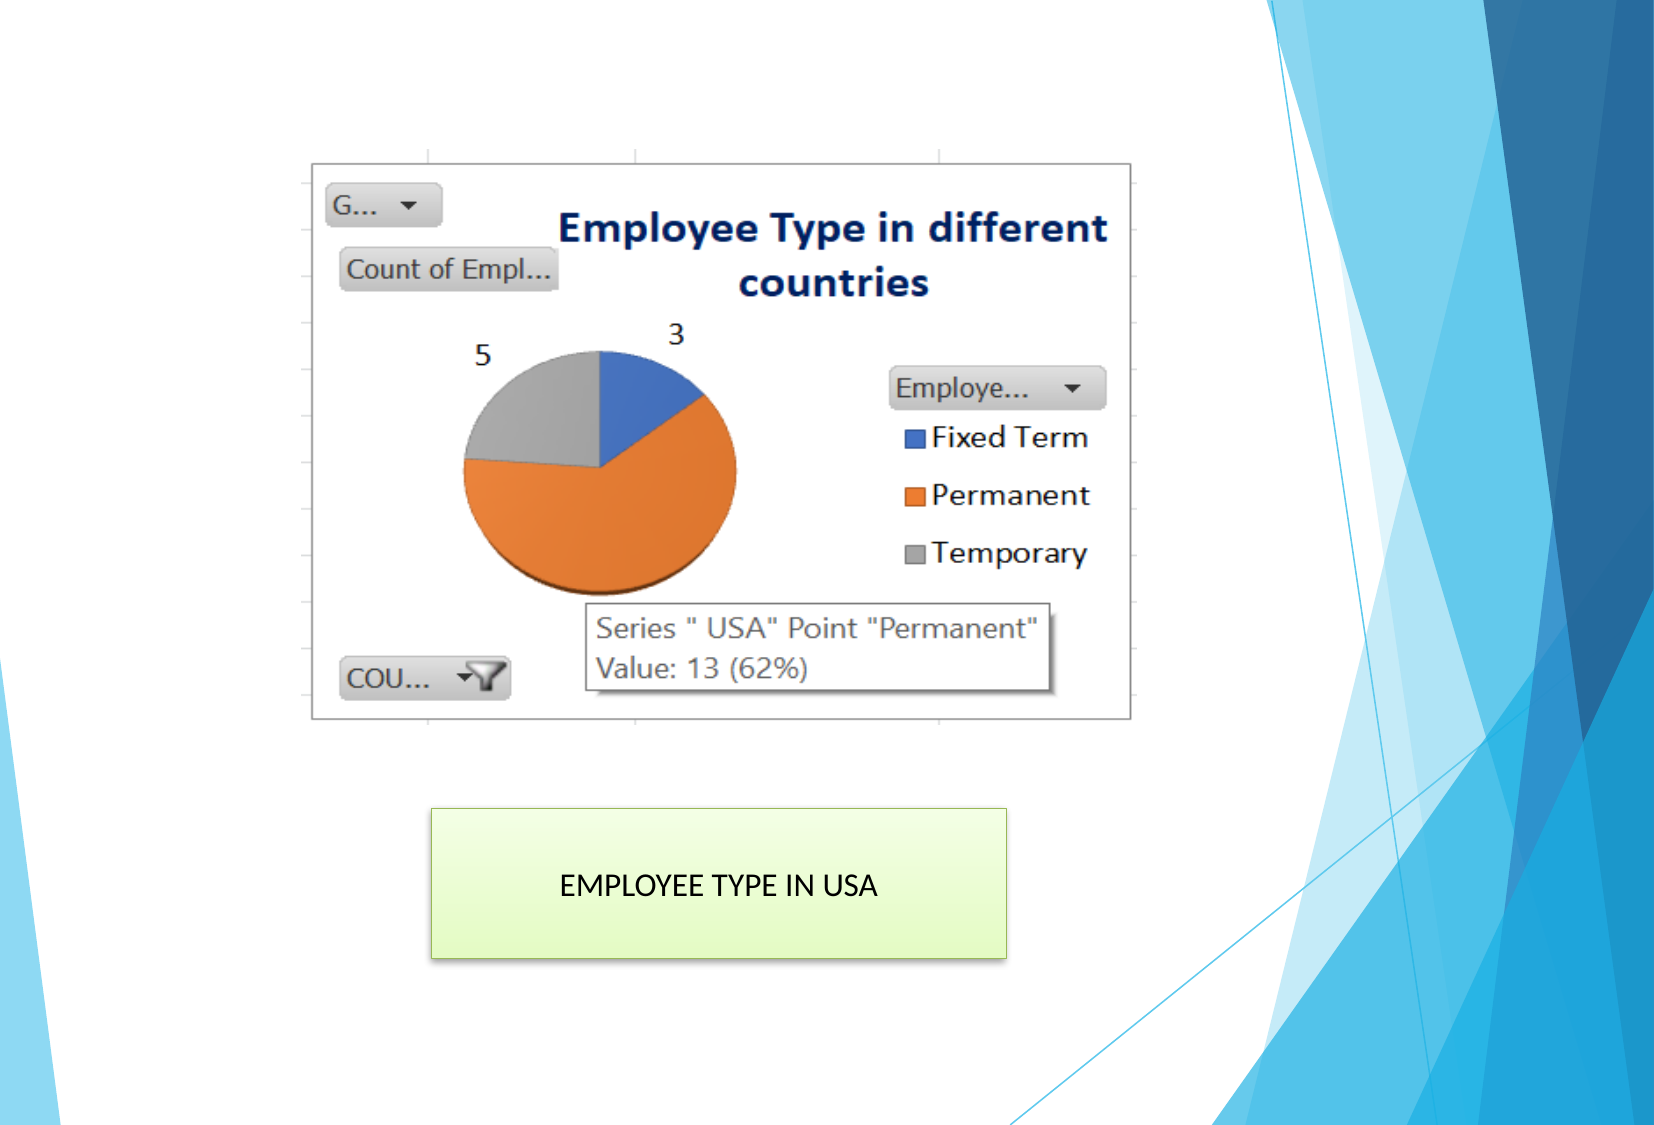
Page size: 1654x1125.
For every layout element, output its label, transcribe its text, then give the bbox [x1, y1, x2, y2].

text_box EMPLOYEE TYPE IN USA [431, 808, 1007, 959]
picture [301, 149, 1137, 726]
